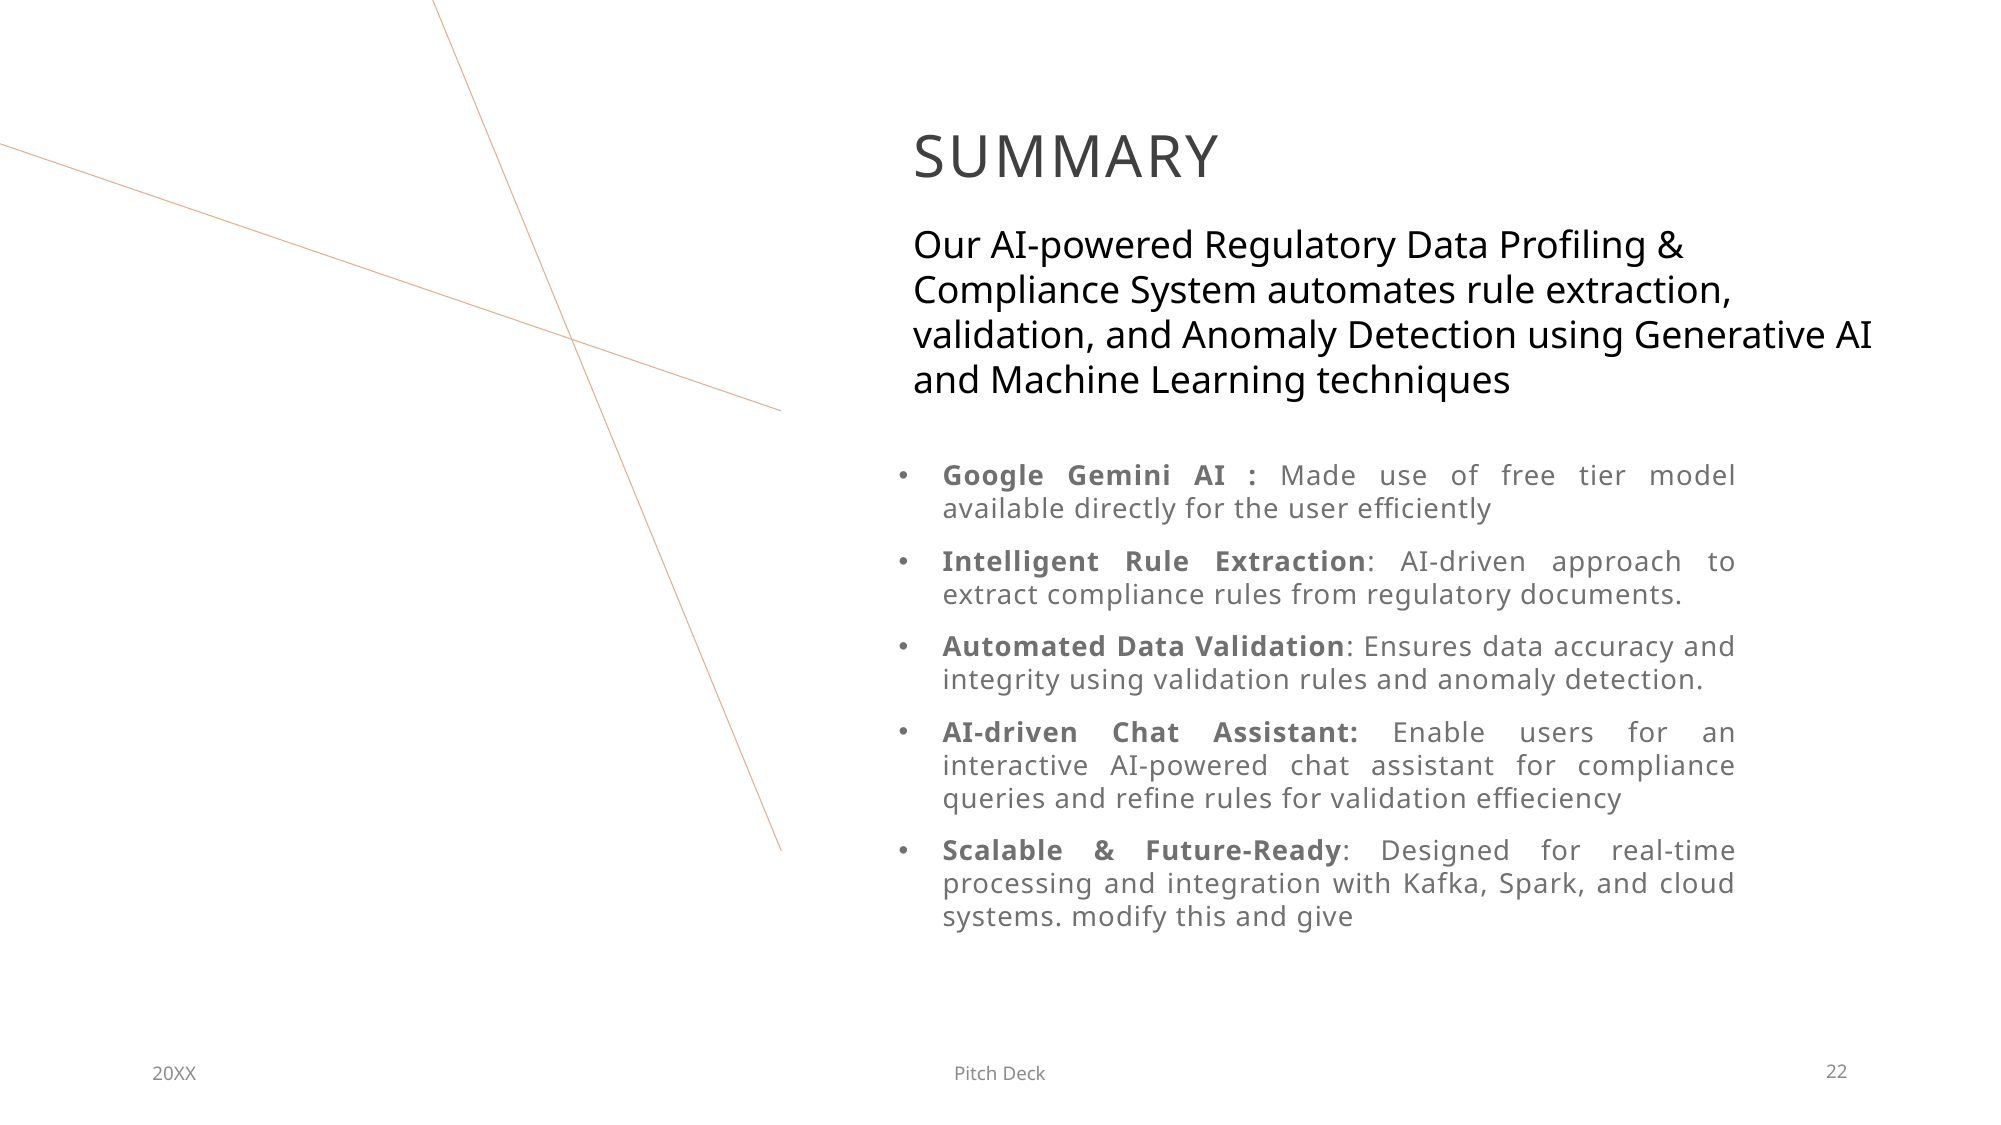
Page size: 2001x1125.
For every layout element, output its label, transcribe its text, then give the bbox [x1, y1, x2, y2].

list Google Gemini AI : Made use of free tier model available directly for the user efficiently Intelligent Rule Extraction: AI-driven approach to extract compliance rules from regulatory documents. Automated Data Validation: Ensures data accuracy and integrity using validation rules and anomaly detection. AI-driven Chat Assistant: Enable users for an interactive AI-powered chat assistant for compliance queries and refine rules for validation effieciency Scalable & Future-Ready: Designed for real-time processing and integration with Kafka, Spark, and cloud systems. modify this and give [898, 409, 1737, 940]
footer Pitch Deck [662, 1042, 1338, 1103]
text_box Our AI-powered Regulatory Data Profiling & Compliance System automates rule extraction, validation, and Anomaly Detection using Generative AI and Machine Learning techniques [898, 214, 1899, 409]
slide_number 20XX [137, 1042, 588, 1103]
title SUMMARY [898, 0, 1737, 198]
slide_number 22 [1412, 1042, 1863, 1103]
